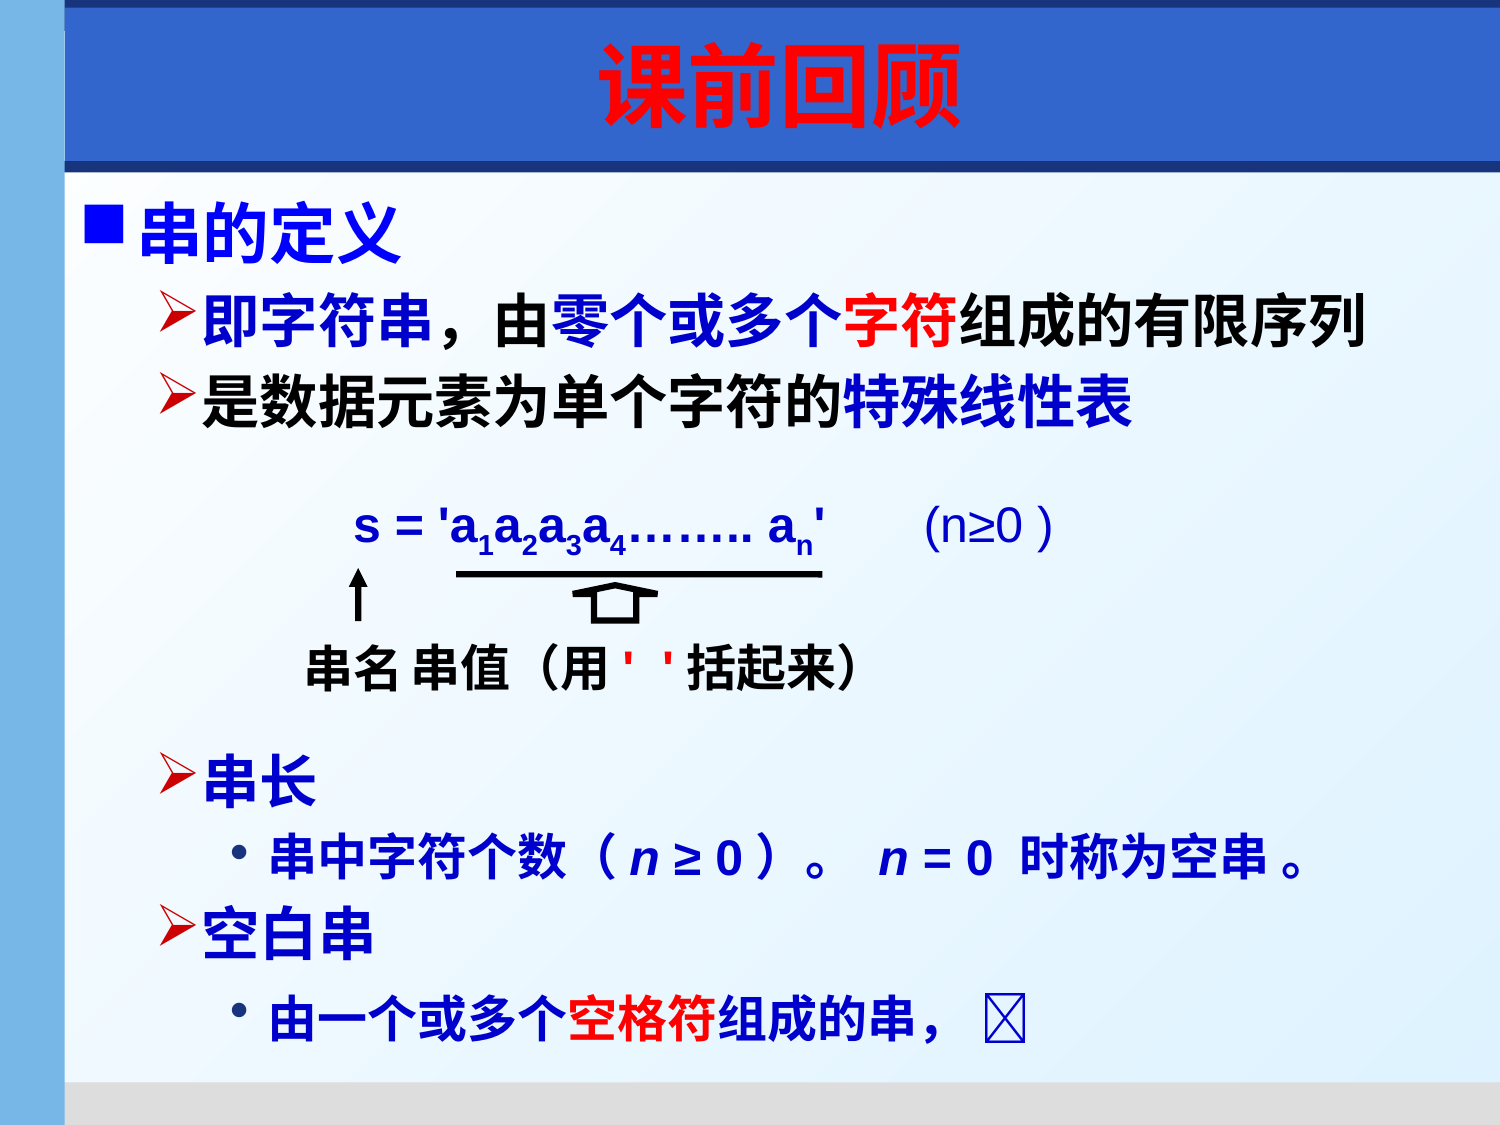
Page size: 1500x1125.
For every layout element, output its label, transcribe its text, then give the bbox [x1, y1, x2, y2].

list 串的定义 即字符串，由零个或多个字符组成的有限序列 是数据元素为单个字符的特殊线性表 串长 串中字符个数（n ≥ 0）。 n = 0 时称为空串 。 空白串 由一个或多个空格符组成的串，  [64, 184, 1471, 1071]
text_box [265, 567, 438, 706]
title 课前回顾 [88, 19, 1471, 149]
text_box s = 'a1a2a3a4…….. an' (n≥0 ) [100, 485, 1388, 569]
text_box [395, 574, 967, 705]
